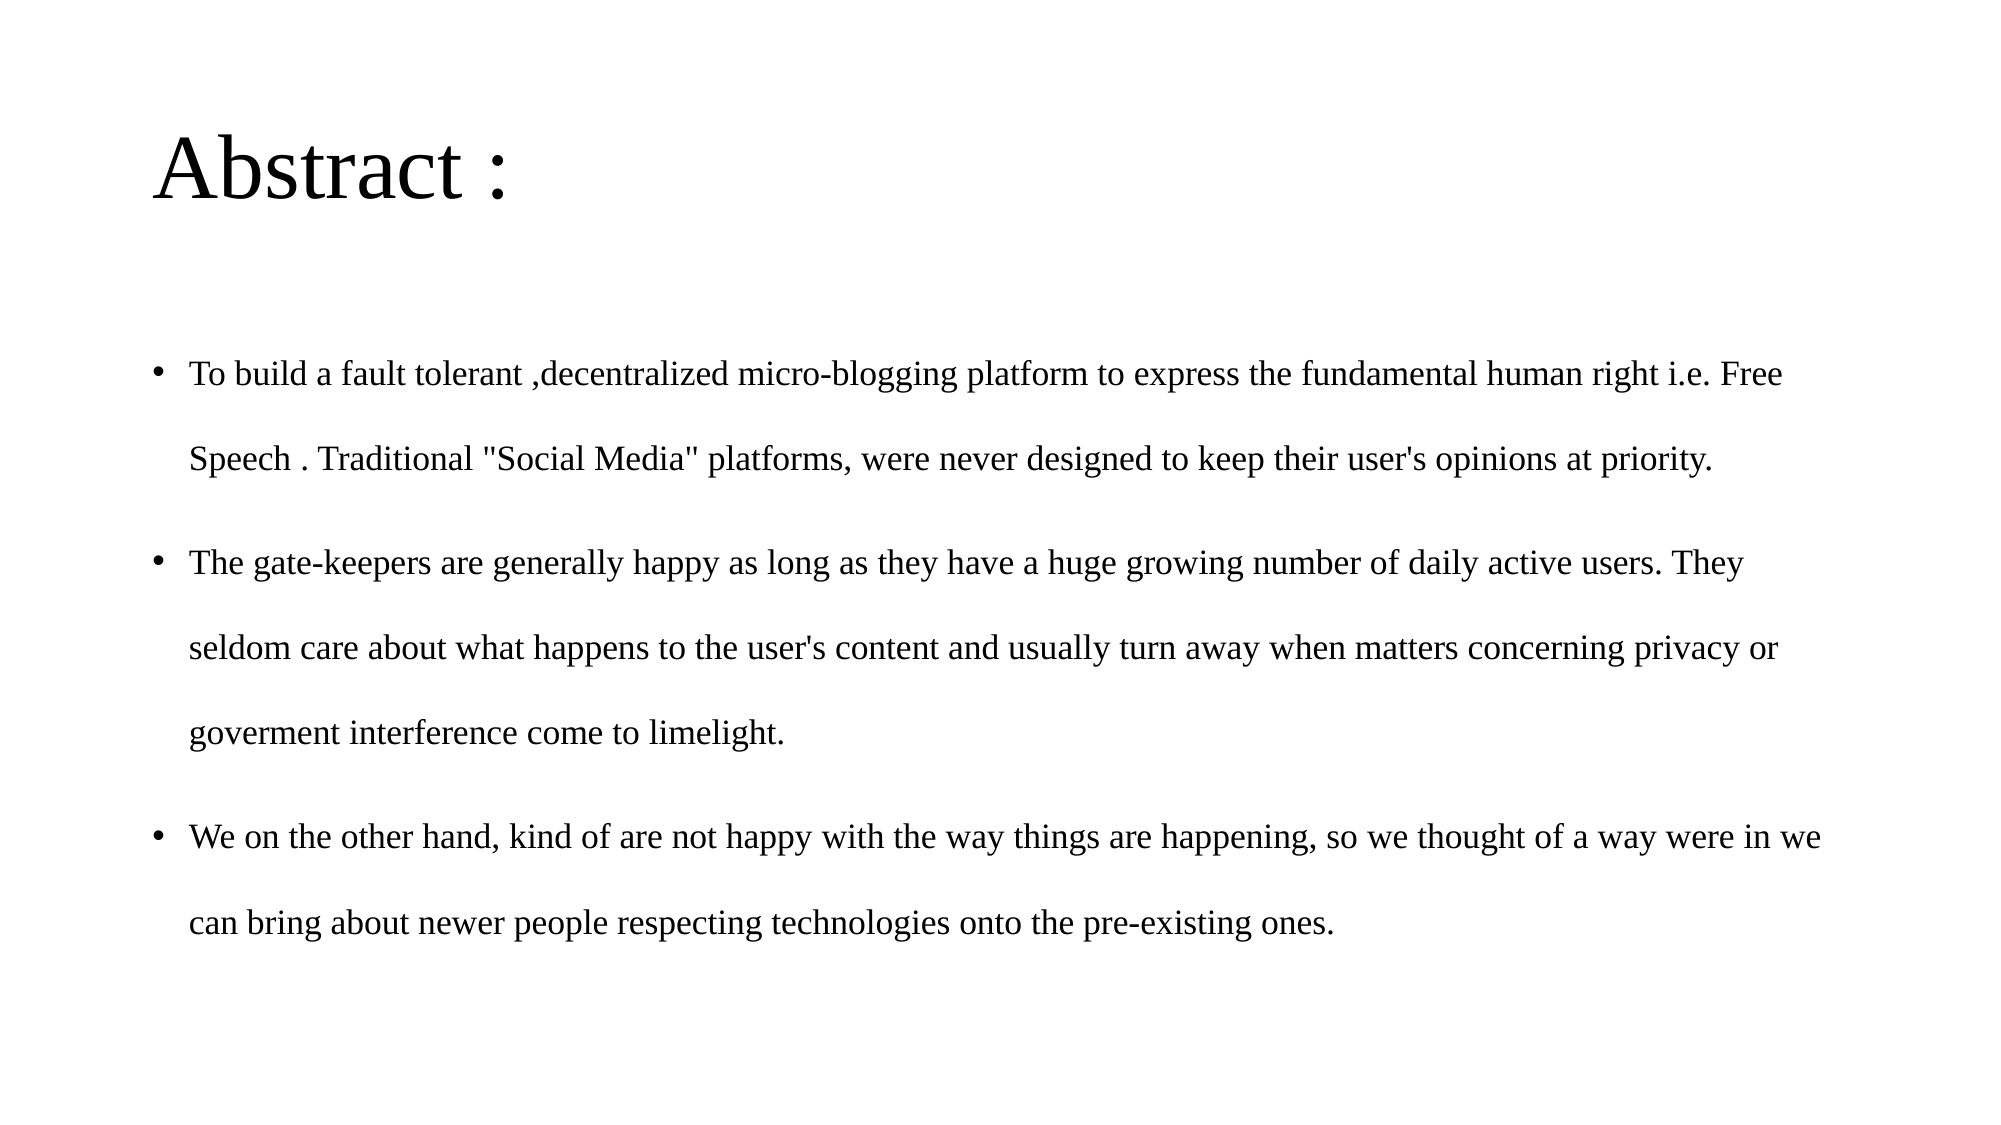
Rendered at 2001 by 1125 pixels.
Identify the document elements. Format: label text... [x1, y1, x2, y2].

title Abstract : [137, 59, 1863, 278]
list To build a fault tolerant ,decentralized micro-blogging platform to express the fundamental human right i.e. Free Speech . Traditional "Social Media" platforms, were never designed to keep their user's opinions at priority. The gate-keepers are generally happy as long as they have a huge growing number of daily active users. They seldom care about what happens to the user's content and usually turn away when matters concerning privacy or goverment interference come to limelight. We on the other hand, kind of are not happy with the way things are happening, so we thought of a way were in we can bring about newer people respecting technologies onto the pre-existing ones. [137, 299, 1863, 1014]
